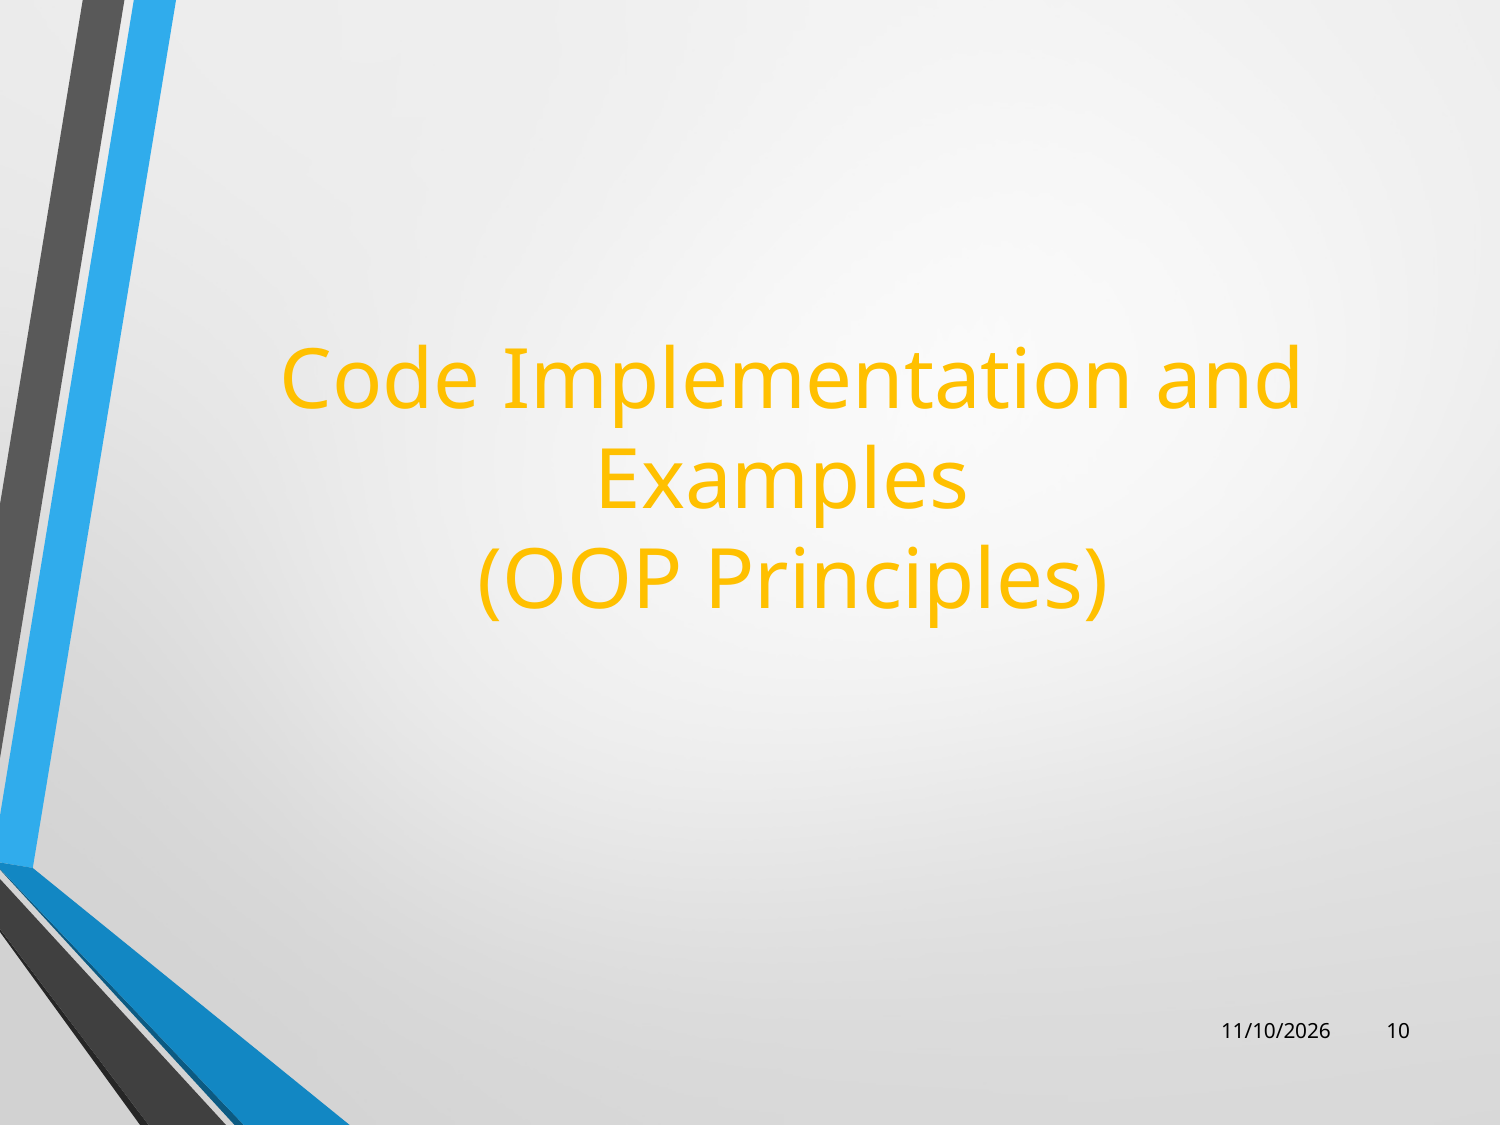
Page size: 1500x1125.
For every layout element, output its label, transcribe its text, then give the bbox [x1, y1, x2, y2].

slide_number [1204, 1001, 1346, 1062]
slide_number 10 [1354, 1001, 1425, 1062]
title Code Implementation and Examples (OOP Principles) [161, 75, 1425, 875]
